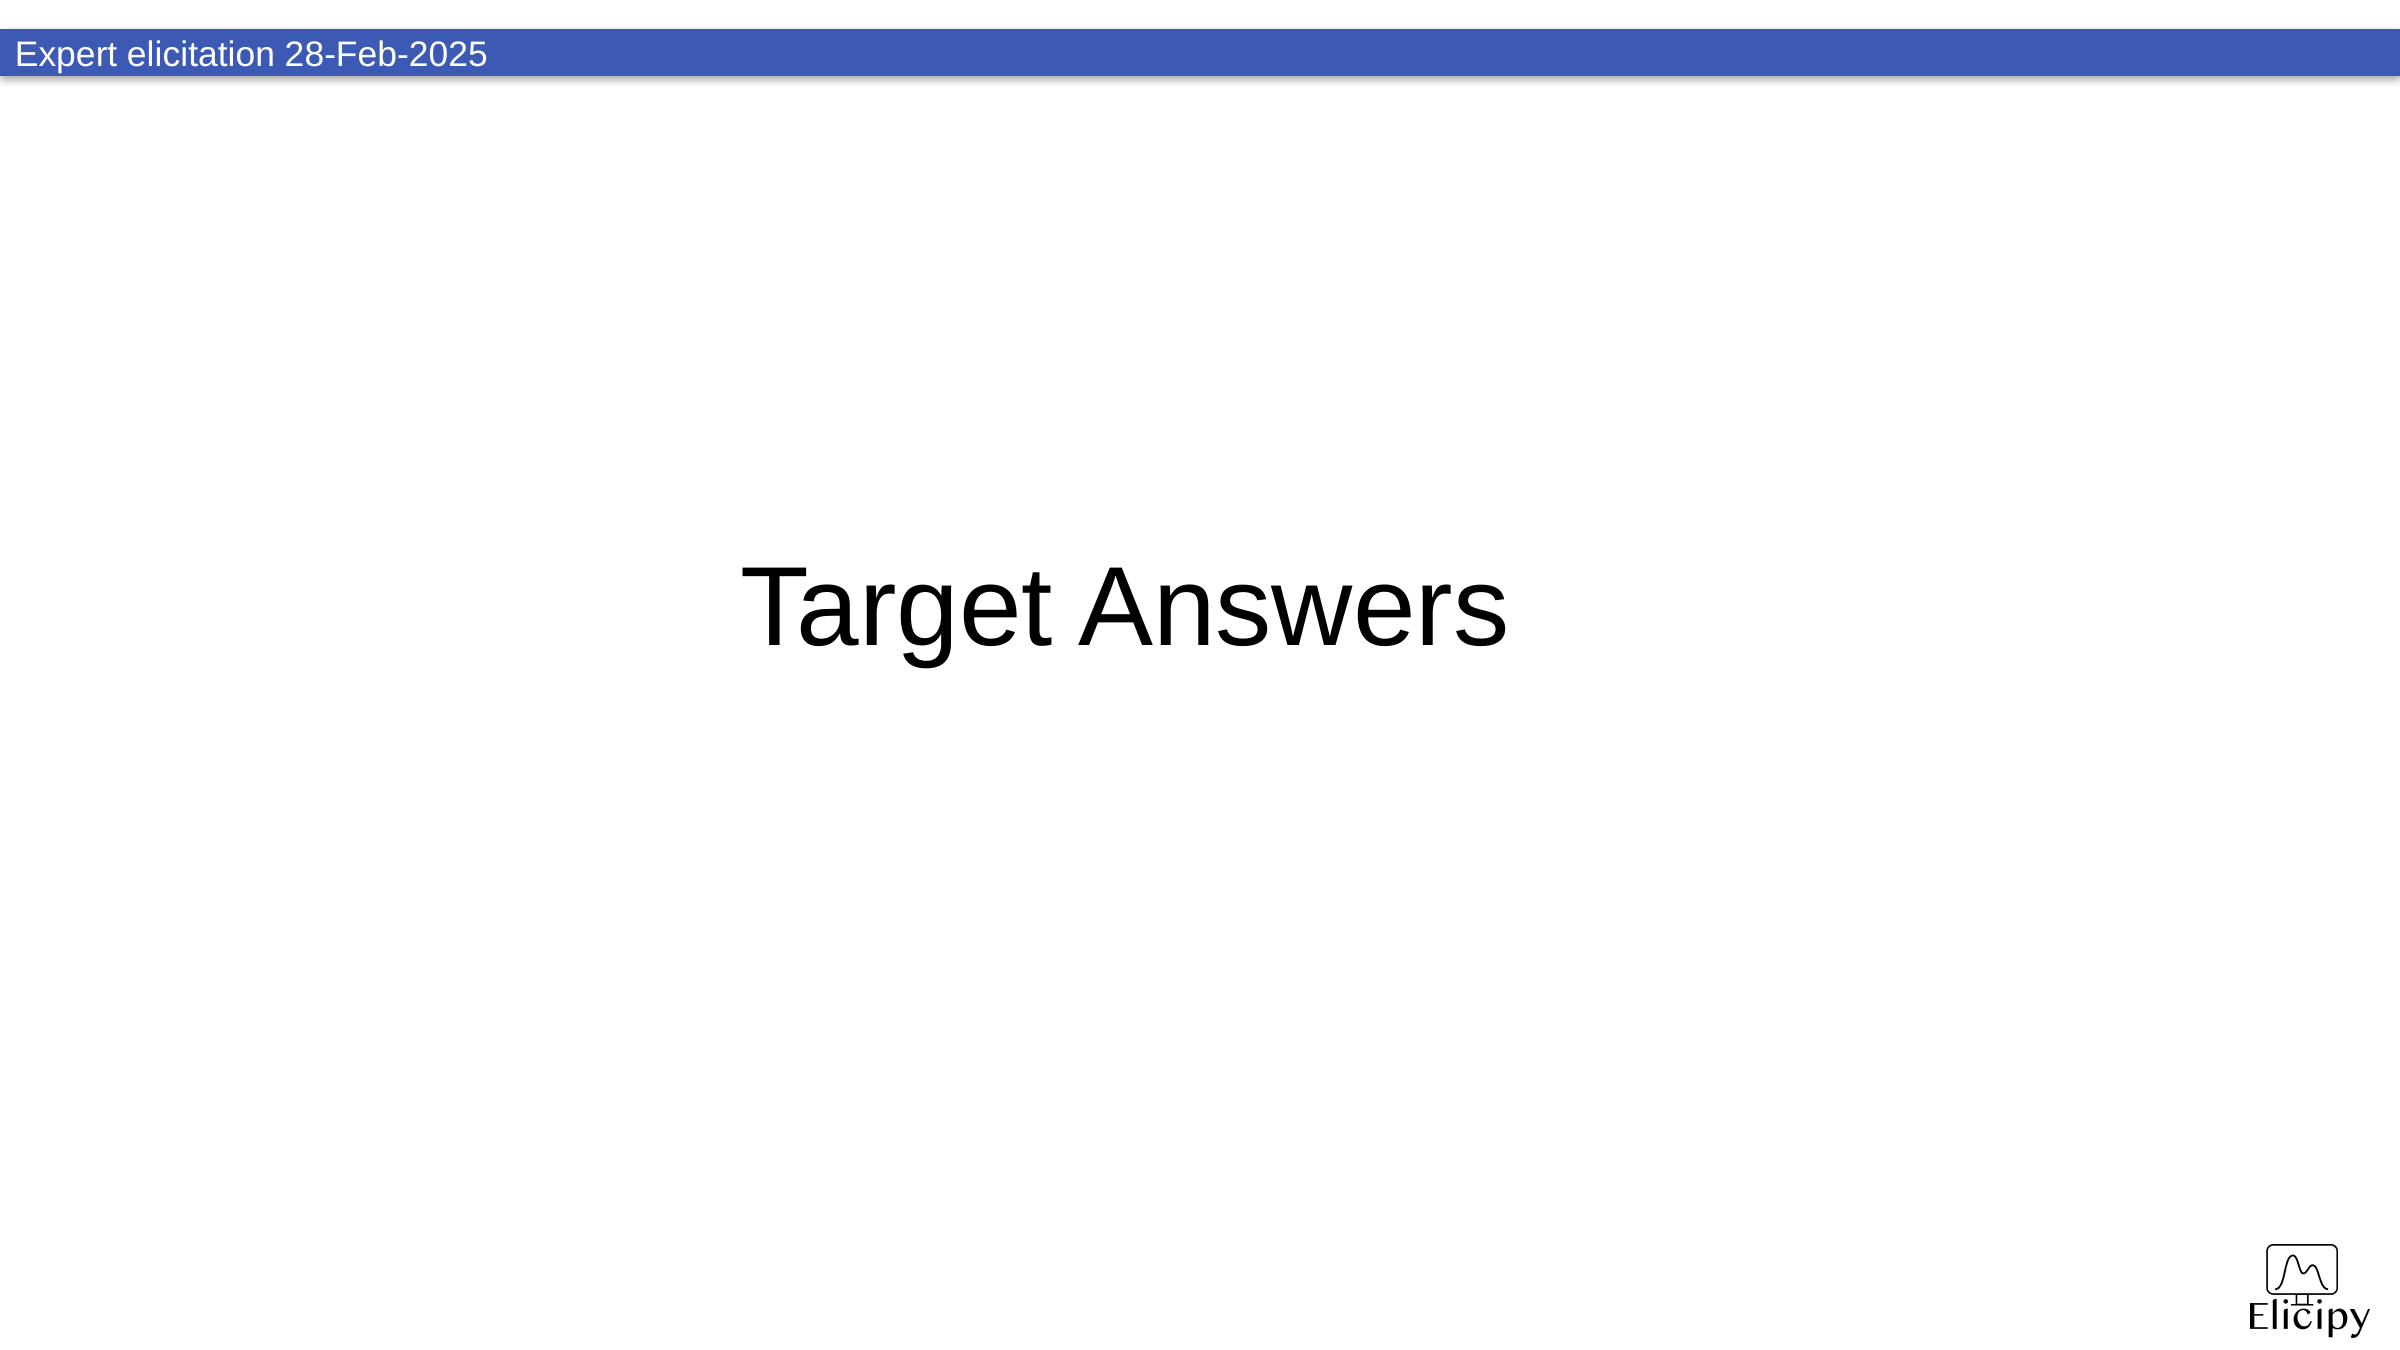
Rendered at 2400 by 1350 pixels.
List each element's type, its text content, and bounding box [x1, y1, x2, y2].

picture [2249, 1244, 2371, 1338]
title Target Answers [0, 449, 2250, 750]
text_box Expert elicitation 28-Feb-2025 [0, 29, 2400, 76]
